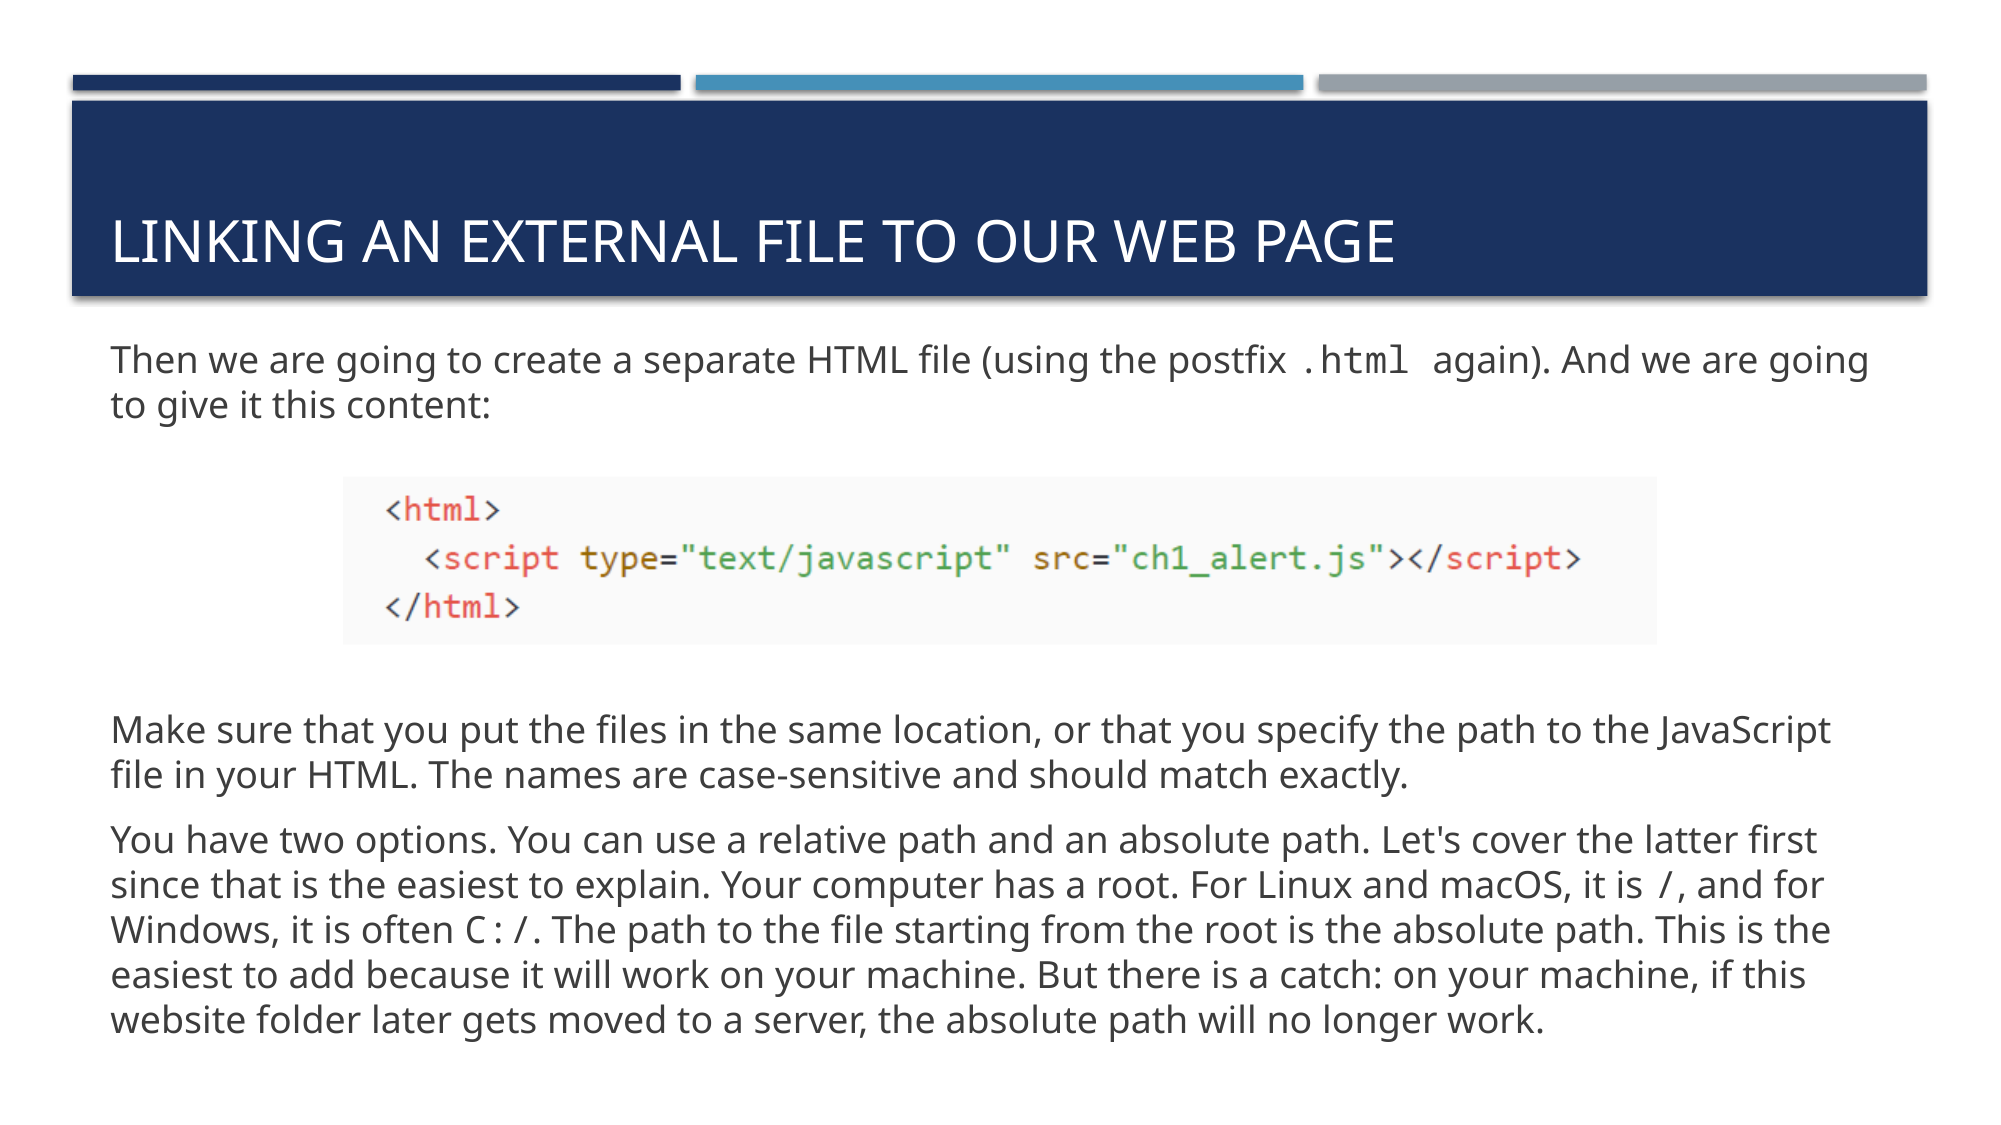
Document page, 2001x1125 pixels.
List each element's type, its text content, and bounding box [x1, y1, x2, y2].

list Then we are going to create a separate HTML file (using the postfix .html again). And we are going to give it this content: Make sure that you put the files in the same location, or that you specify the path to the JavaScript file in your HTML. The names are case-sensitive and should match exactly. You have two options. You can use a relative path and an absolute path. Let's cover the latter first since that is the easiest to explain. Your computer has a root. For Linux and macOS, it is /, and for Windows, it is often C:/. The path to the file starting from the root is the absolute path. This is the easiest to add because it will work on your machine. But there is a catch: on your machine, if this website folder later gets moved to a server, the absolute path will no longer work. [95, 328, 1905, 1091]
title Linking an external file to our web page [95, 115, 1905, 282]
picture [343, 473, 1657, 652]
